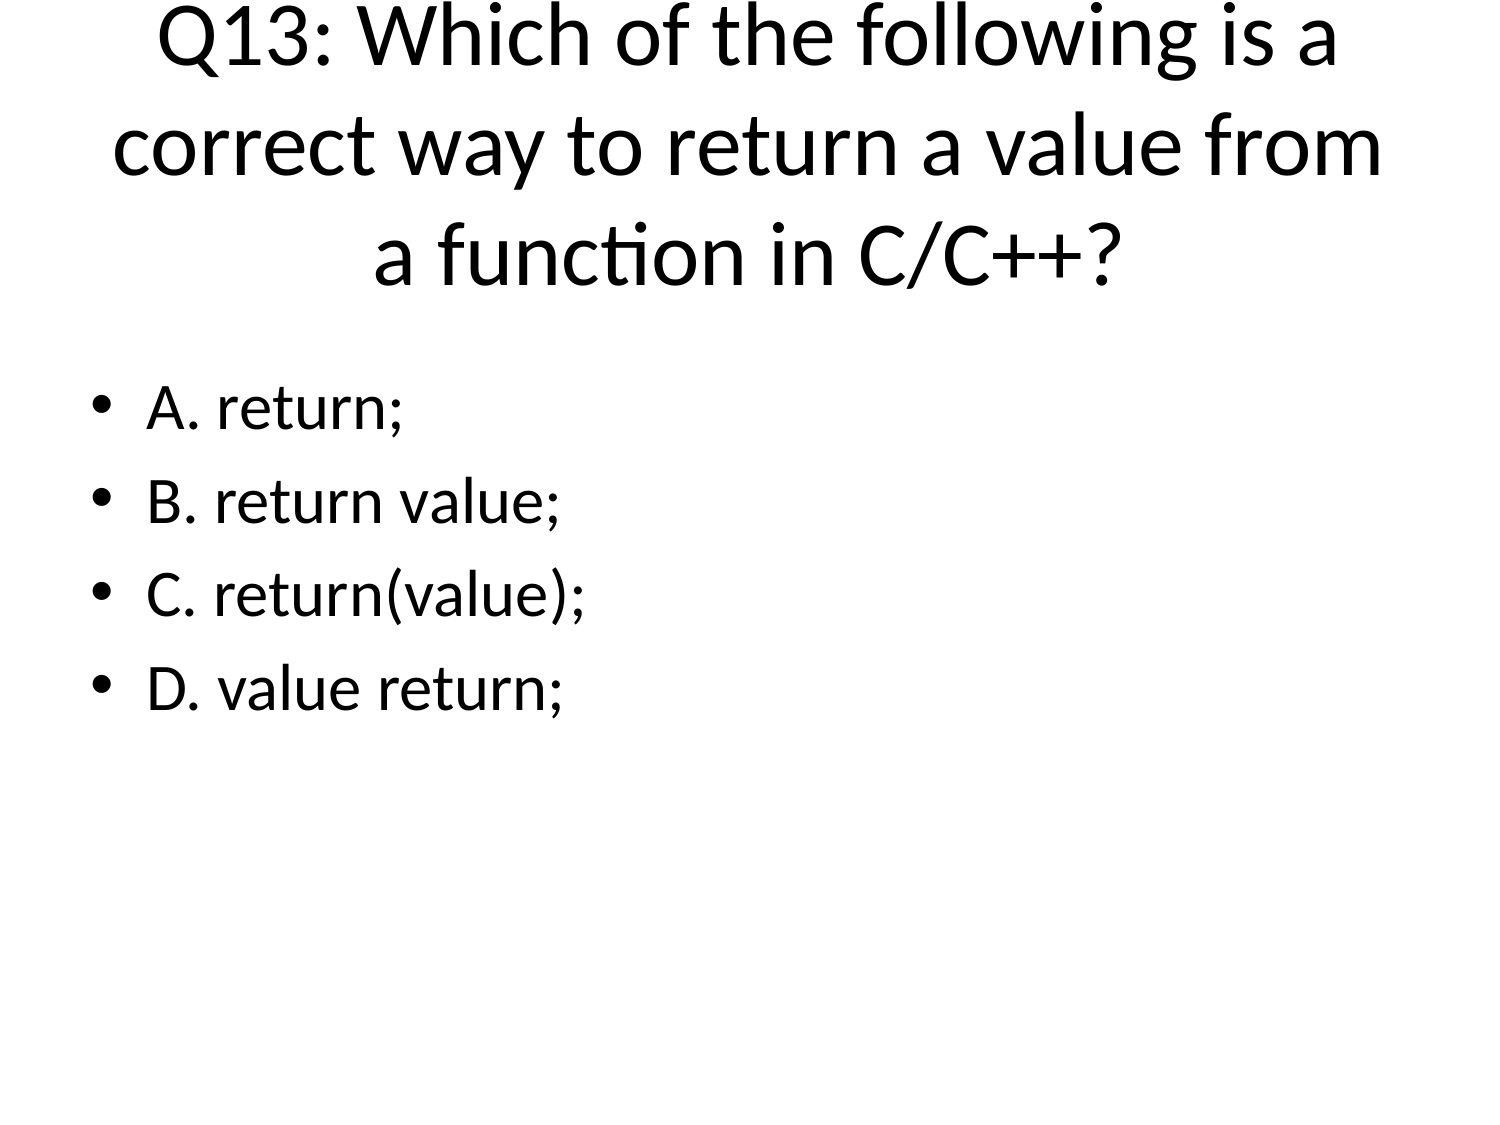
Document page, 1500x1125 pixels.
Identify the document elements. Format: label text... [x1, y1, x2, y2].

title Q13: Which of the following is a correct way to return a value from a function in C/C++? [75, 45, 1425, 233]
list A. return; B. return value; C. return(value); D. value return; [75, 262, 1425, 1005]
